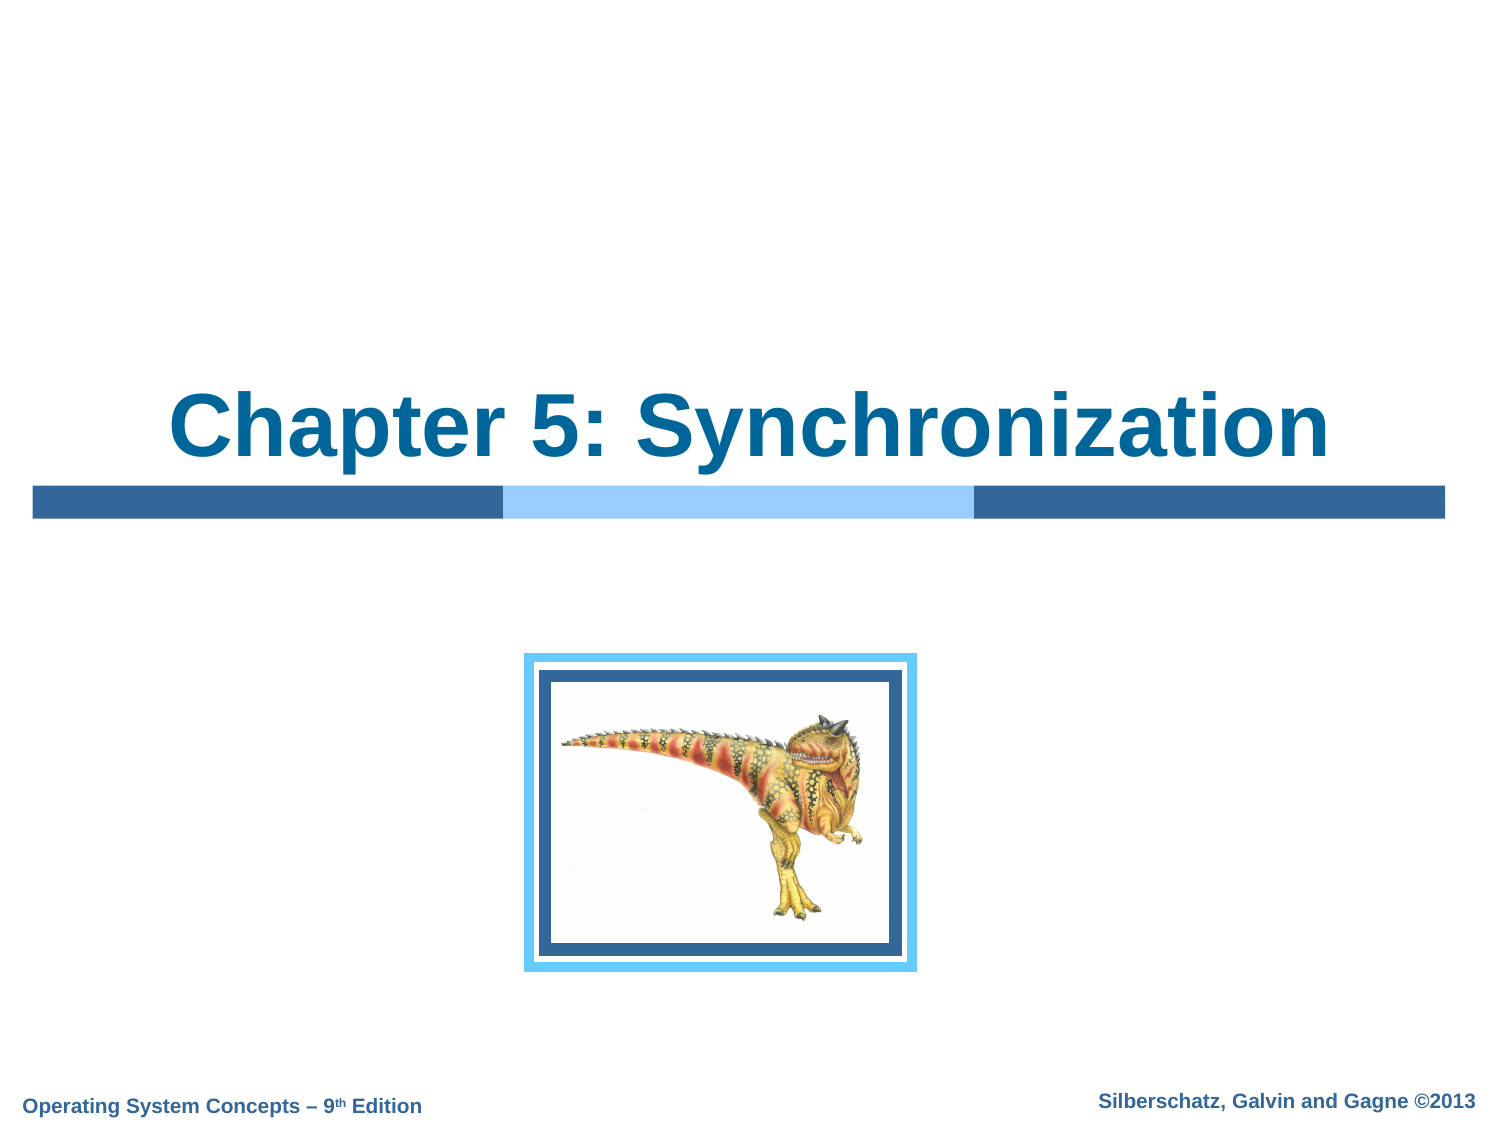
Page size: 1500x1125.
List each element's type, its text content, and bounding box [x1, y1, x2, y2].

picture [551, 682, 889, 943]
title Chapter 5: Synchronization [112, 132, 1388, 482]
